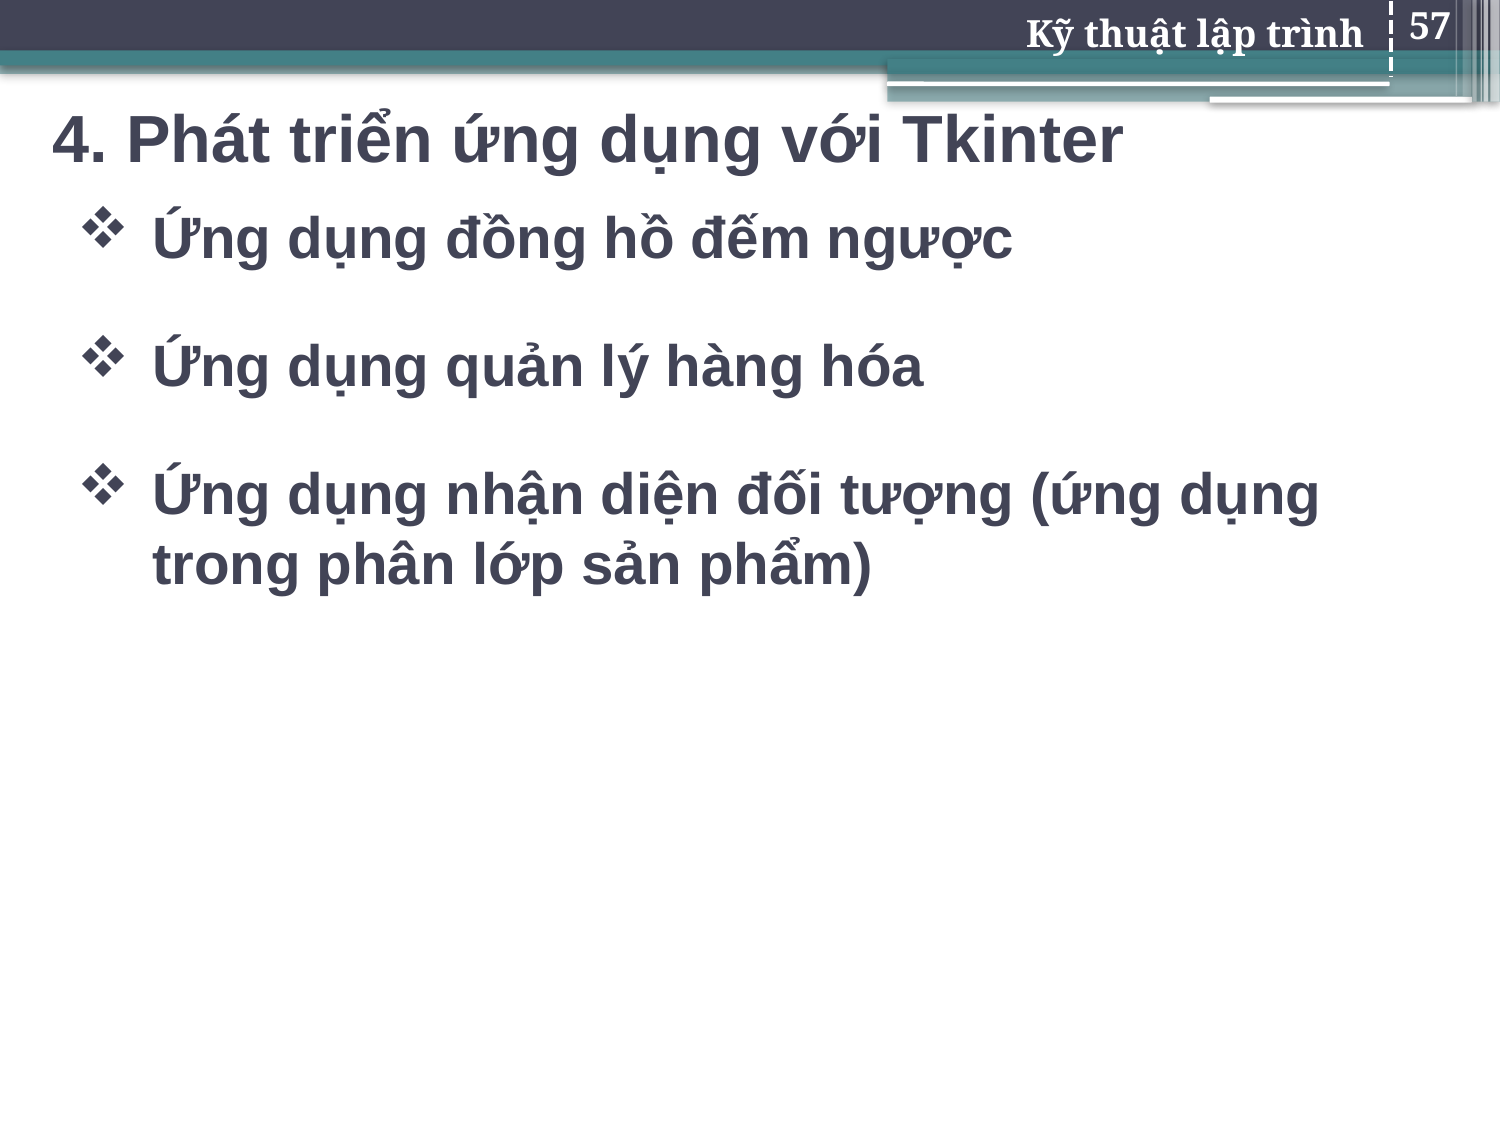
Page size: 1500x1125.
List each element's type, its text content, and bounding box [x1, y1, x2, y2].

slide_number 57 [1374, 0, 1466, 61]
text_box Ứng dụng quản lý hàng hóa [62, 299, 1500, 427]
title 4. Phát triển ứng dụng với Tkinter [37, 71, 1475, 200]
text_box Ứng dụng nhận diện đối tượng (ứng dụng trong phân lớp sản phẩm) [62, 427, 1500, 625]
text_box Ứng dụng đồng hồ đếm ngược [62, 170, 1500, 299]
